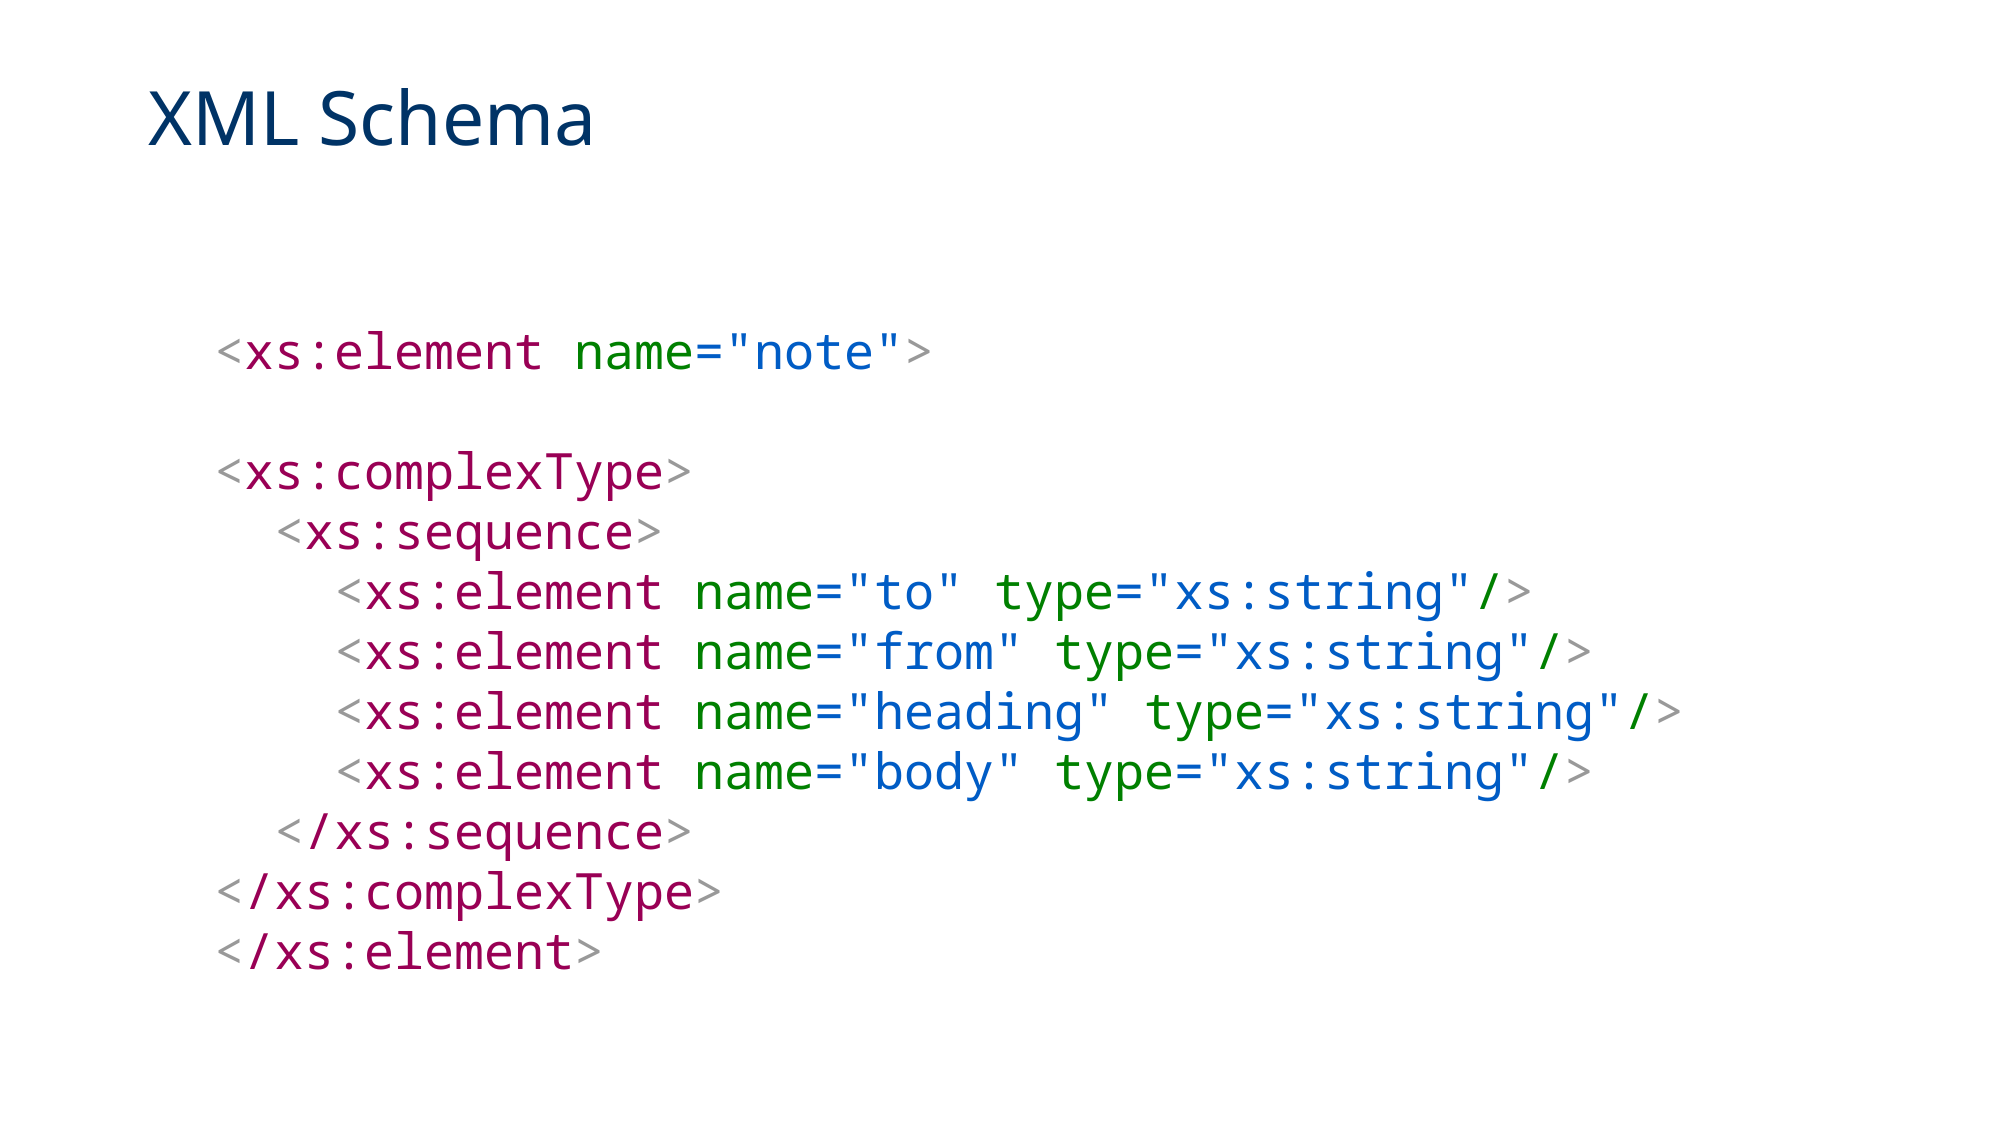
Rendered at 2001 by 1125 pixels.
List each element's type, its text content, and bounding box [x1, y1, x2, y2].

list <xs:element name="note"> <xs:complexType> <xs:sequence> <xs:element name="to" type="xs:string"/> <xs:element name="from" type="xs:string"/> <xs:element name="heading" type="xs:string"/> <xs:element name="body" type="xs:string"/> </xs:sequence> </xs:complexType> </xs:element> [199, 312, 1974, 1000]
title XML Schema [133, 62, 1919, 168]
